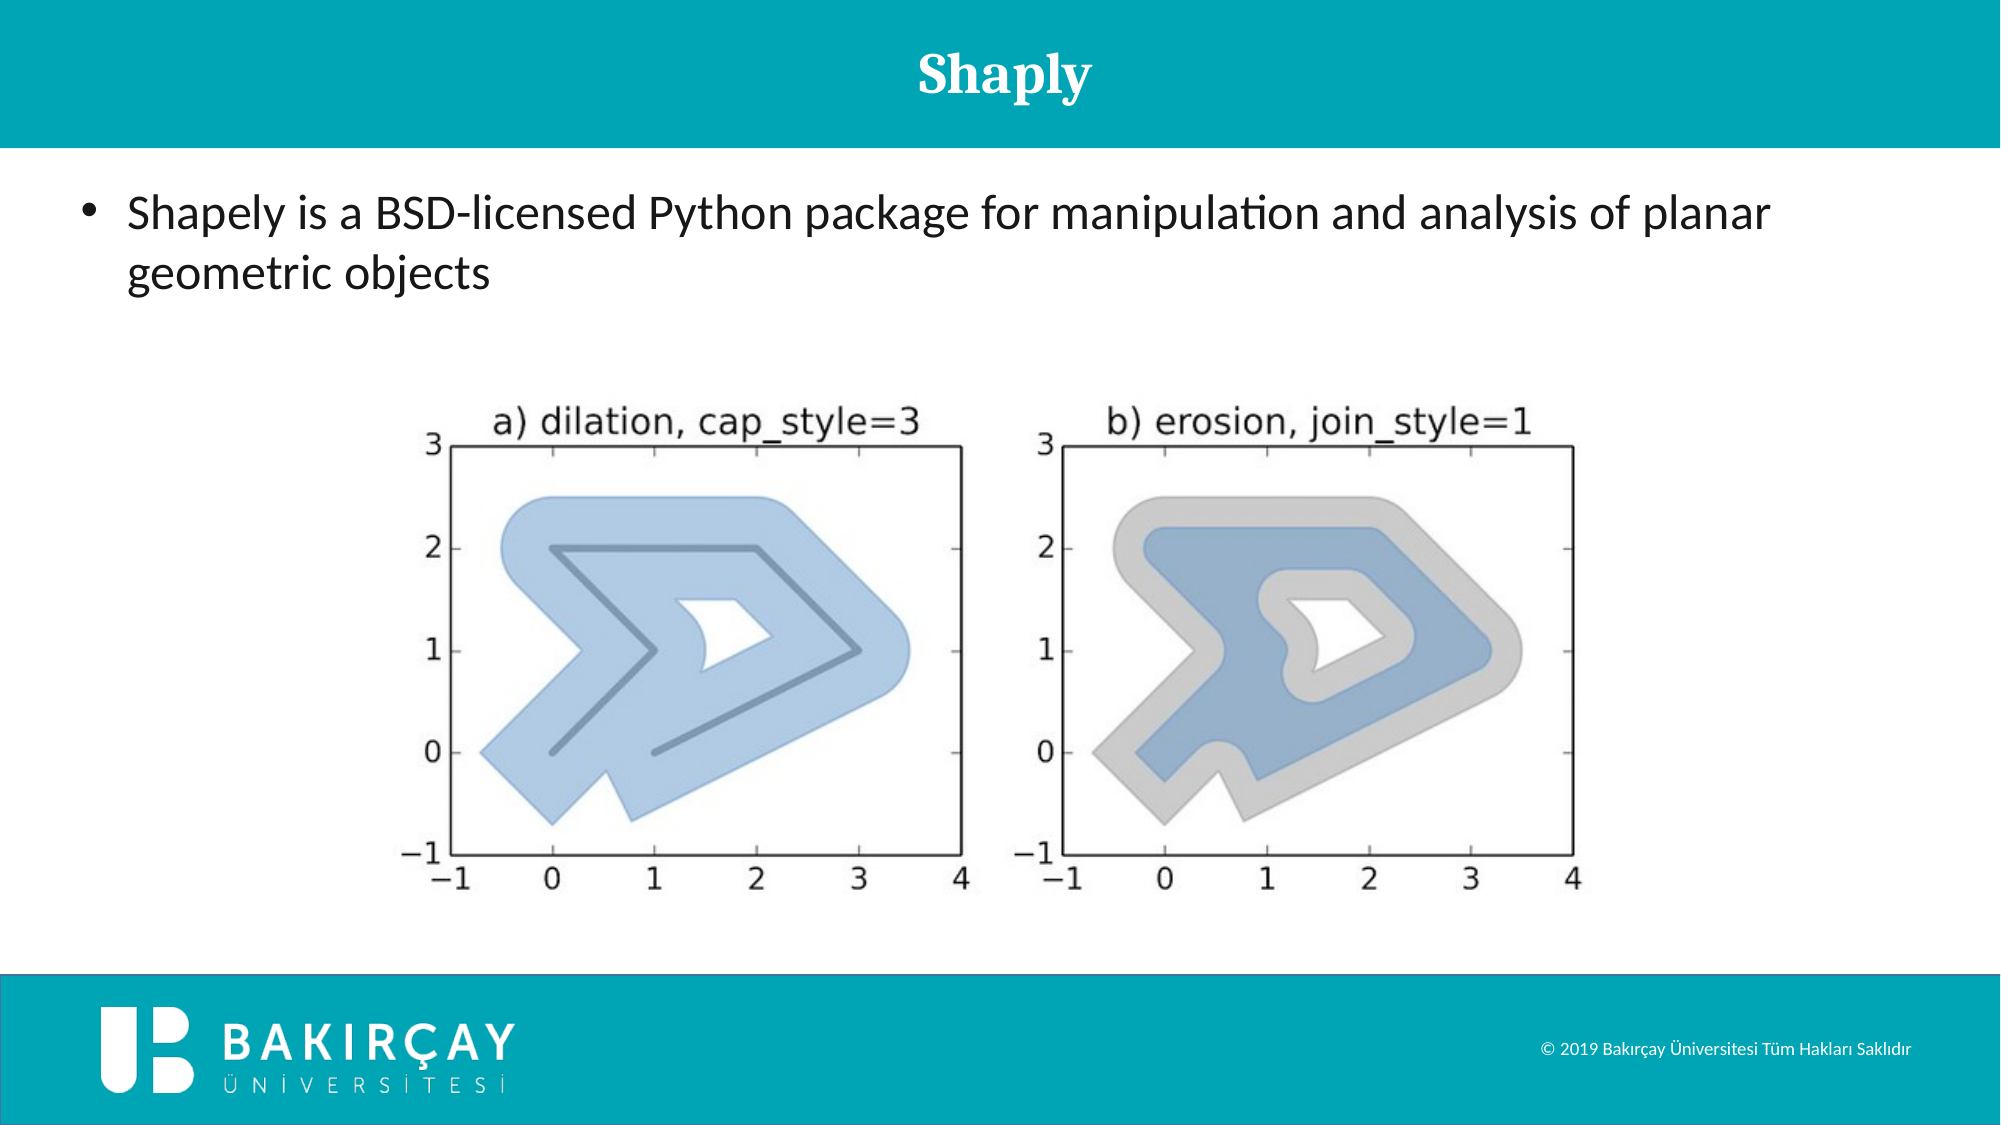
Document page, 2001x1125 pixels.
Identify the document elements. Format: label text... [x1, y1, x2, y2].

picture [380, 381, 1631, 926]
text_box Shapely is a BSD-licensed Python package for manipulation and analysis of planar geometric objects [65, 171, 1788, 307]
picture [101, 1007, 515, 1093]
text_box Shaply [26, 28, 1986, 113]
